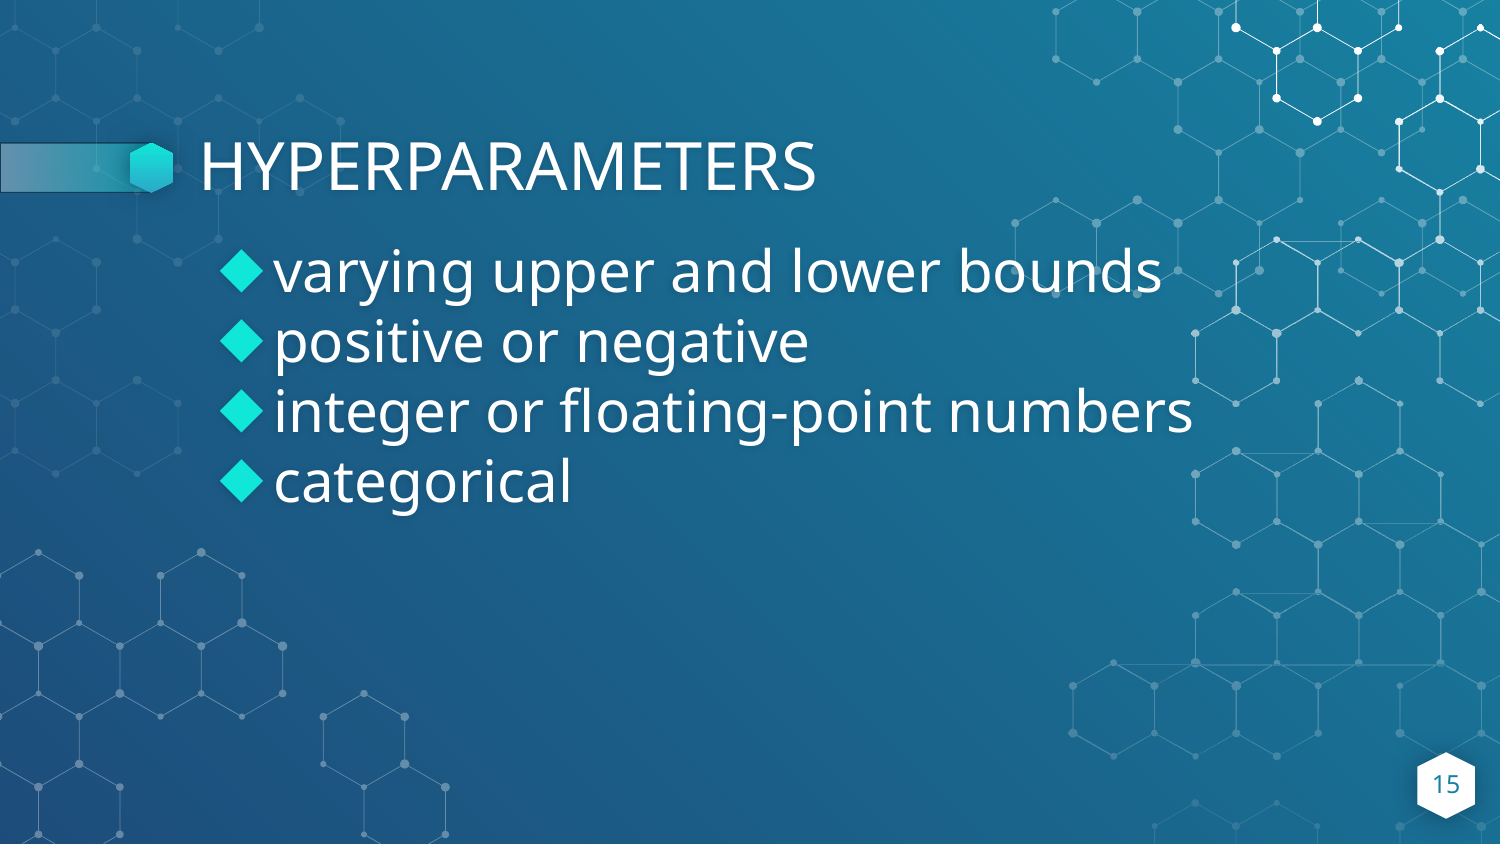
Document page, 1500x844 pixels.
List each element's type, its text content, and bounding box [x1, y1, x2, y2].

slide_number 15 [1417, 752, 1475, 819]
title HYPERPARAMETERS [198, 140, 1302, 198]
list varying upper and lower bounds positive or negative integer or floating-point numbers categorical [198, 234, 1302, 733]
